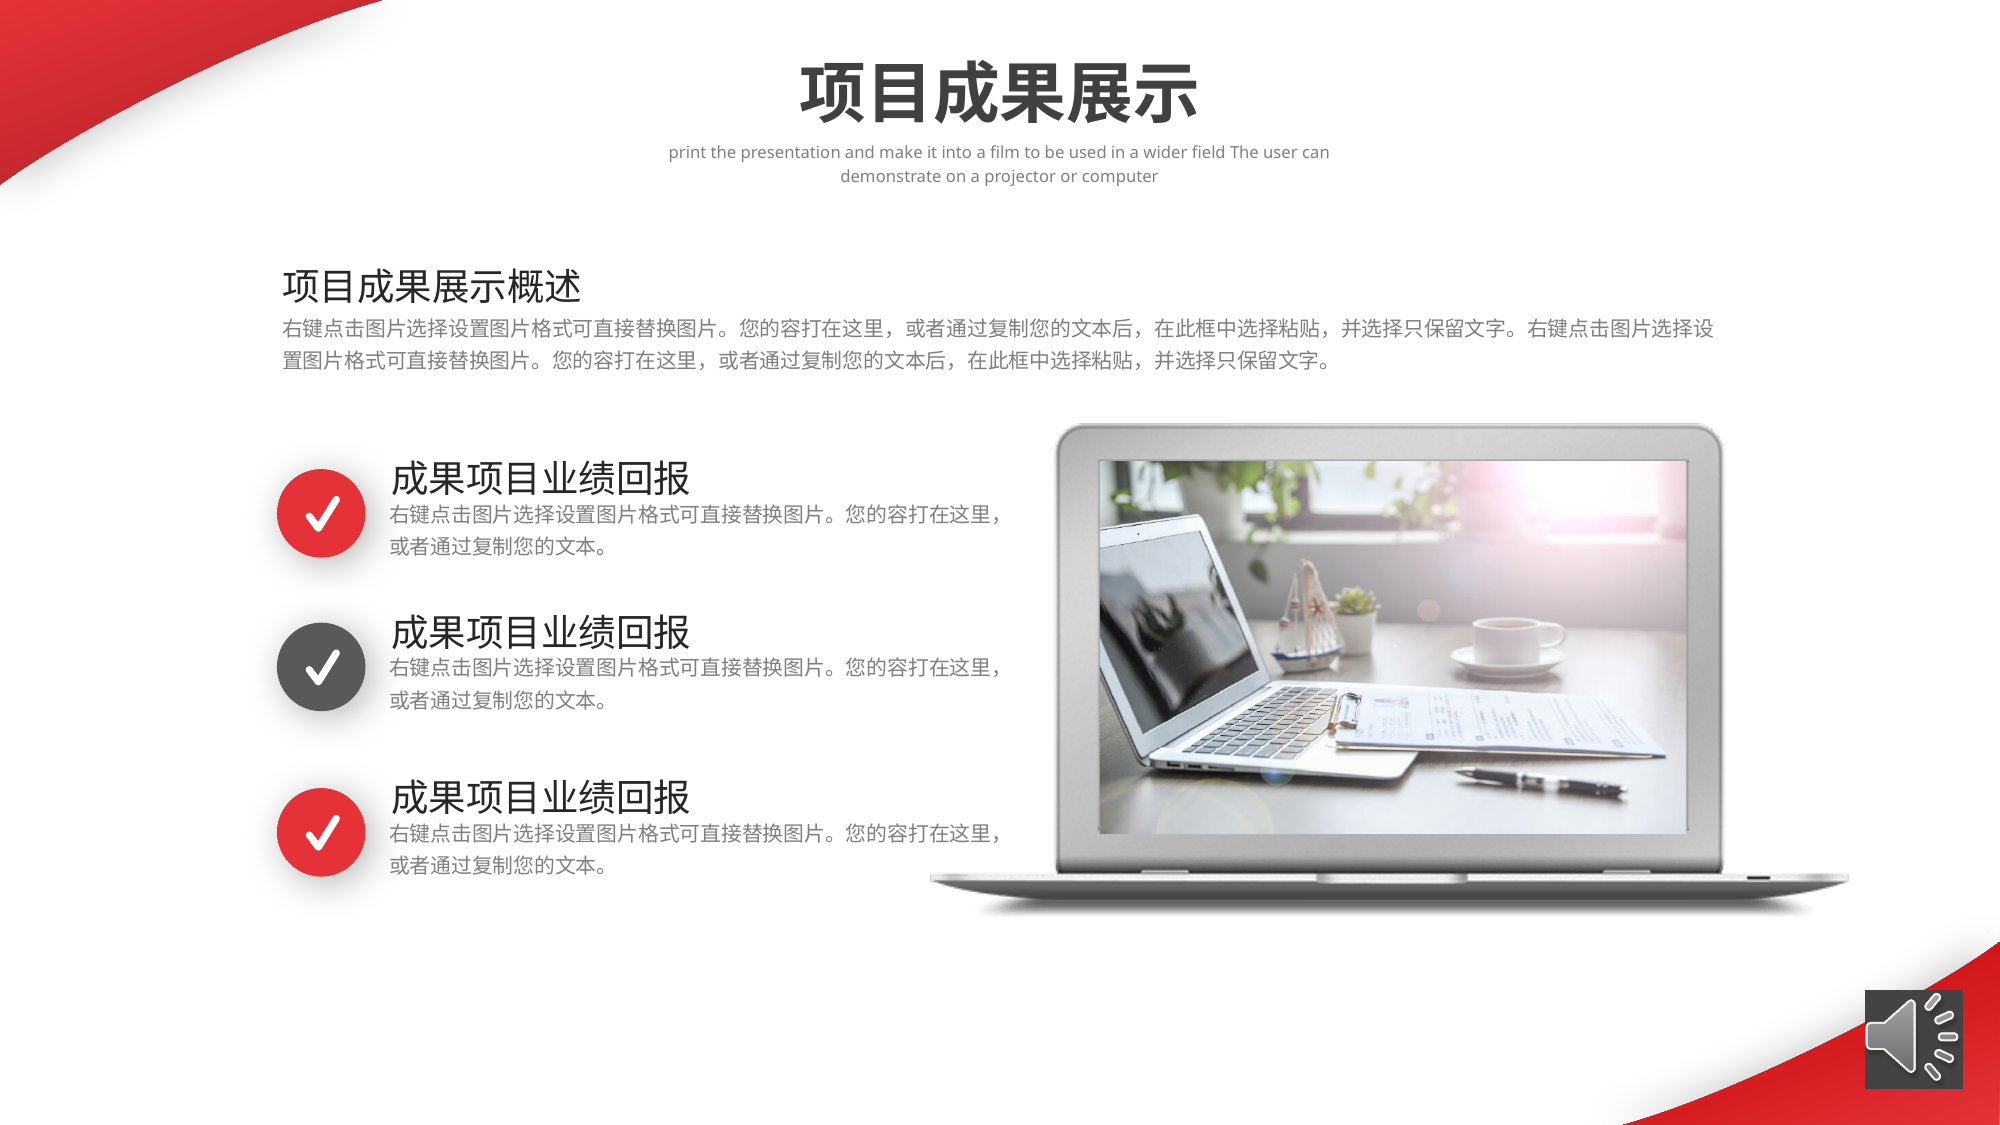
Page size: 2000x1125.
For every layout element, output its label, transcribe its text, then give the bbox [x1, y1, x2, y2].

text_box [276, 745, 899, 884]
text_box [905, 410, 1882, 957]
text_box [276, 426, 899, 565]
text_box 项目成果展示概述 右键点击图片选择设置图片格式可直接替换图片。您的容打在这里，或者通过复制您的文本后，在此框中选择粘贴，并选择只保留文字。右键点击图片选择设置图片格式可直接替换图片。您的容打在这里，或者通过复制您的文本后，在此框中选择粘贴，并选择只保留文字。 [267, 242, 1745, 379]
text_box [276, 579, 899, 718]
picture [1864, 989, 1965, 1090]
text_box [649, 43, 1351, 195]
